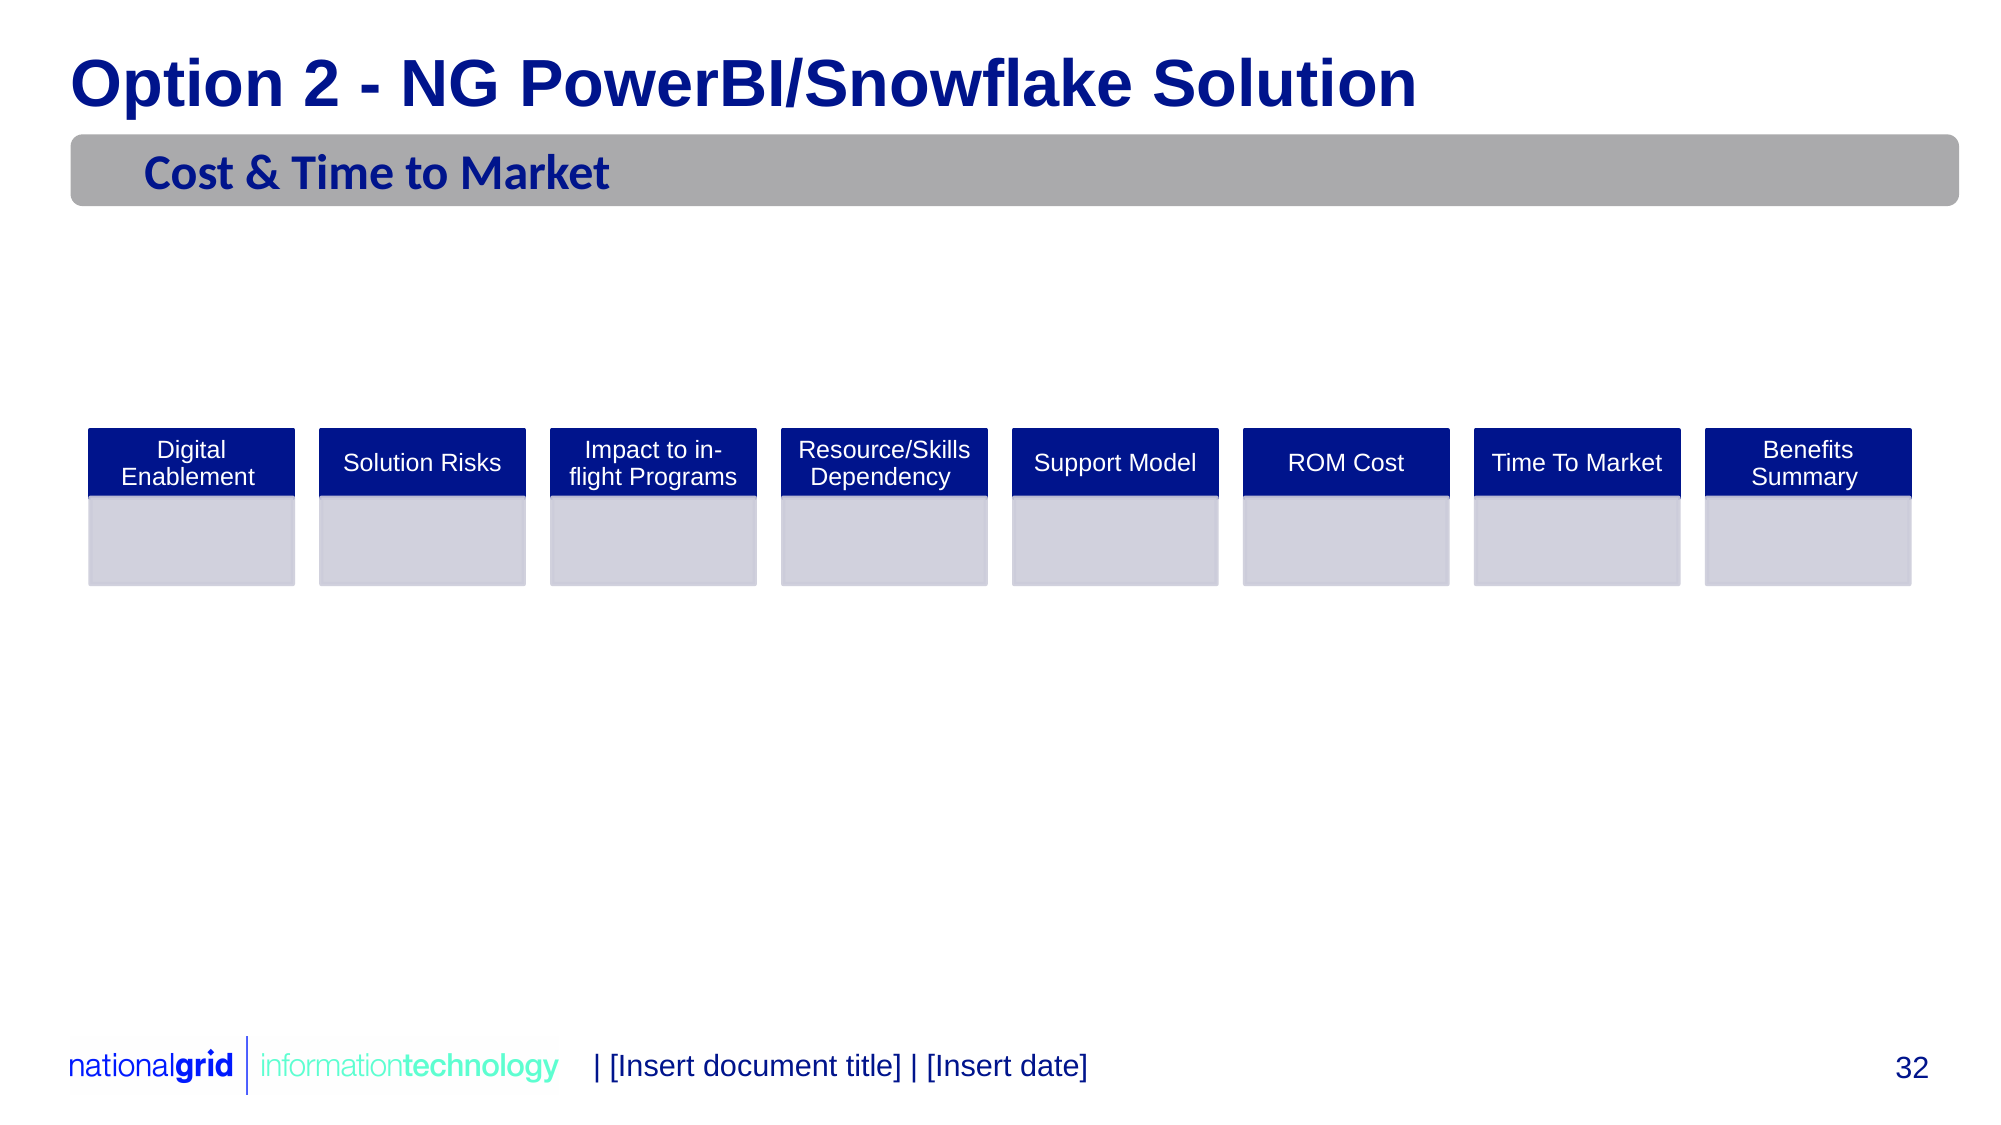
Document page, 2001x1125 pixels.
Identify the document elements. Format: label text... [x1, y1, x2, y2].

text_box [89, 275, 1910, 739]
title Option 2 - NG PowerBI/Snowflake Solution [70, 40, 1930, 135]
picture [70, 1036, 559, 1095]
footer | [Insert document title] | [Insert date] [593, 1045, 1844, 1083]
text_box Cost & Time to Market [142, 139, 624, 200]
text_box [68, 132, 1962, 209]
